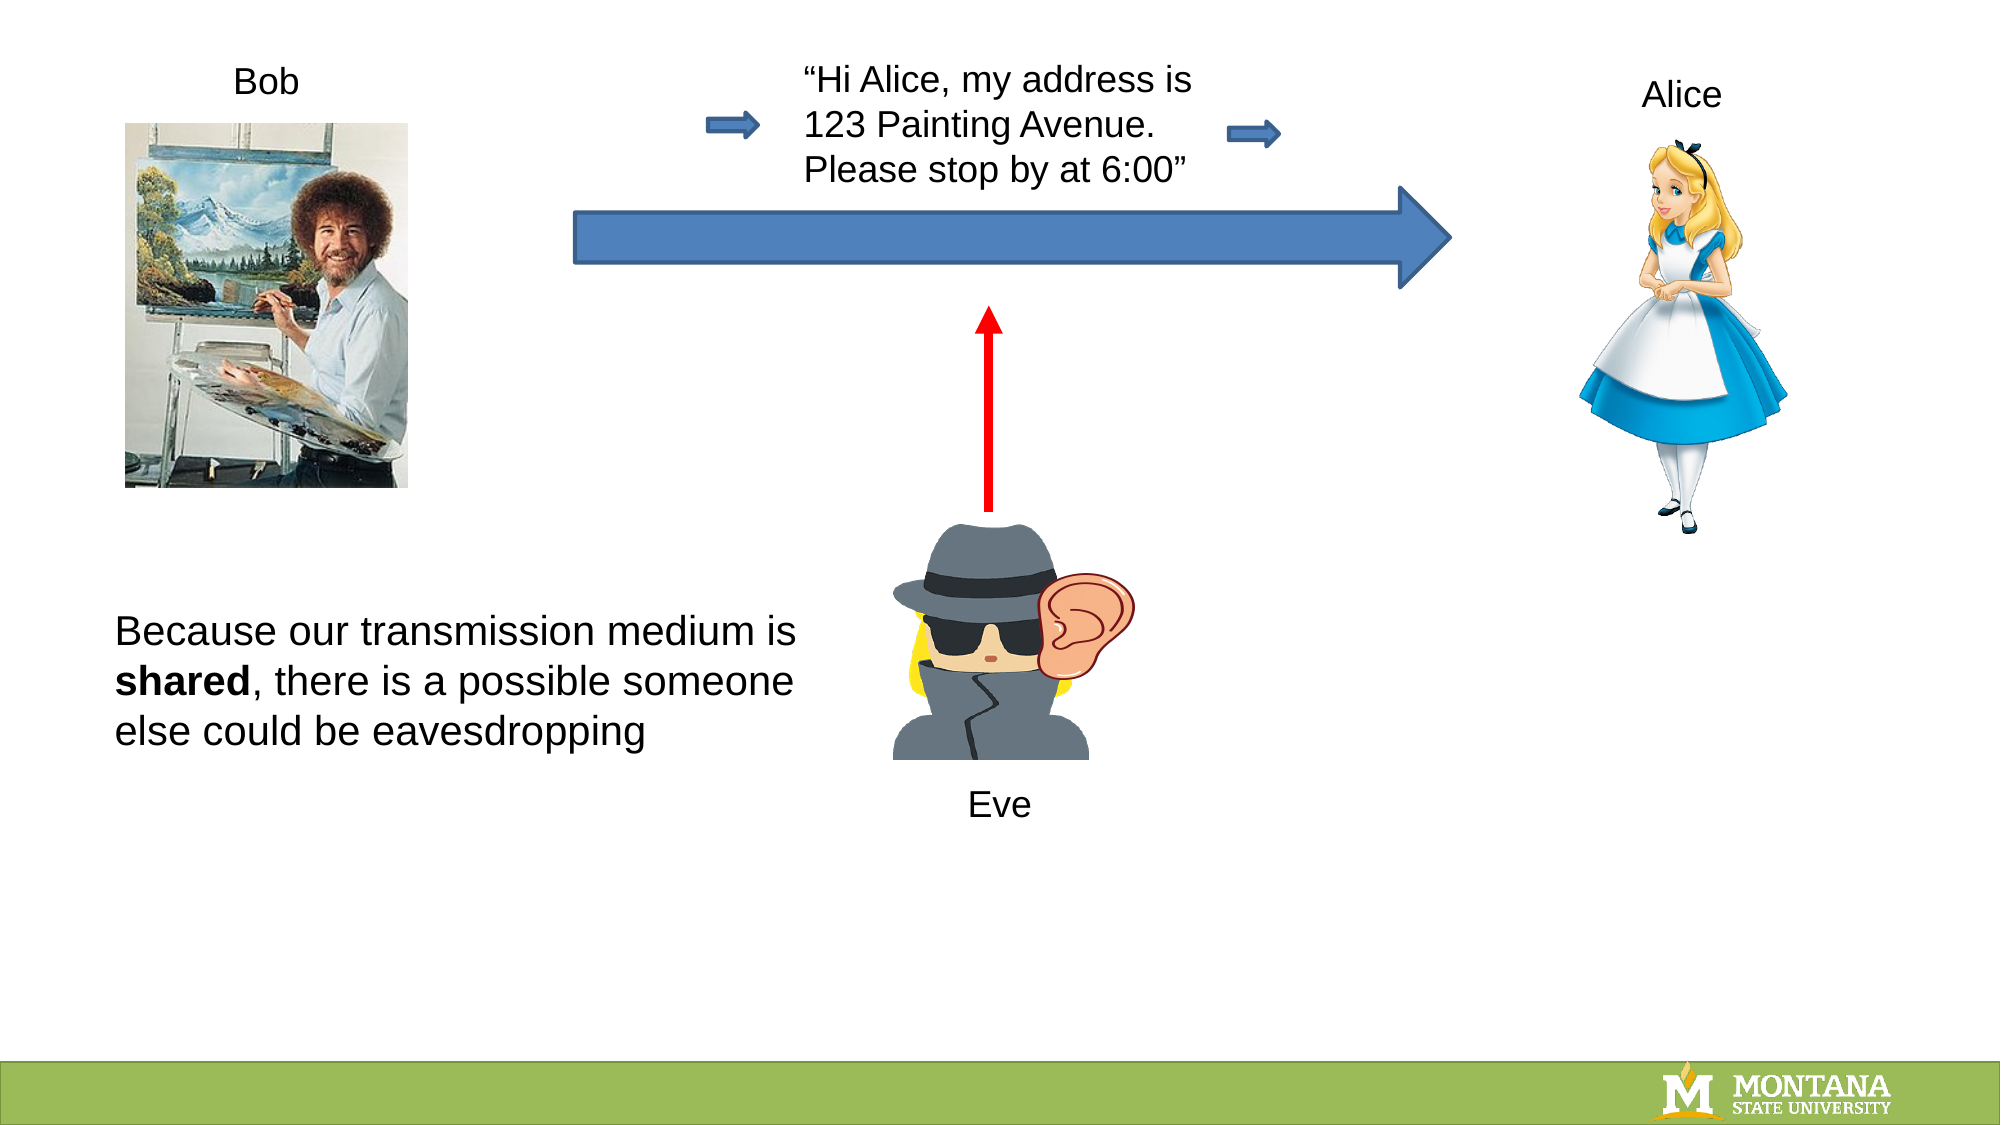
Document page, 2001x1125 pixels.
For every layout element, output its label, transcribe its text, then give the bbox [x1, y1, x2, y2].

text_box [1226, 119, 1282, 149]
picture [872, 524, 1135, 760]
text_box Bob [218, 49, 315, 110]
picture [1649, 1060, 1892, 1122]
text_box [705, 110, 761, 140]
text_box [1892, 1060, 2000, 1125]
text_box [572, 185, 1453, 290]
picture [1574, 137, 1790, 538]
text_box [0, 1060, 1647, 1125]
picture [124, 123, 409, 488]
text_box Alice [1626, 62, 1738, 123]
text_box Eve [952, 772, 1047, 833]
text_box “Hi Alice, my address is 123 Painting Avenue. Please stop by at 6:00” [788, 47, 1239, 198]
text_box Because our transmission medium is shared, there is a possible someone else could be eavesdropping [99, 596, 814, 761]
